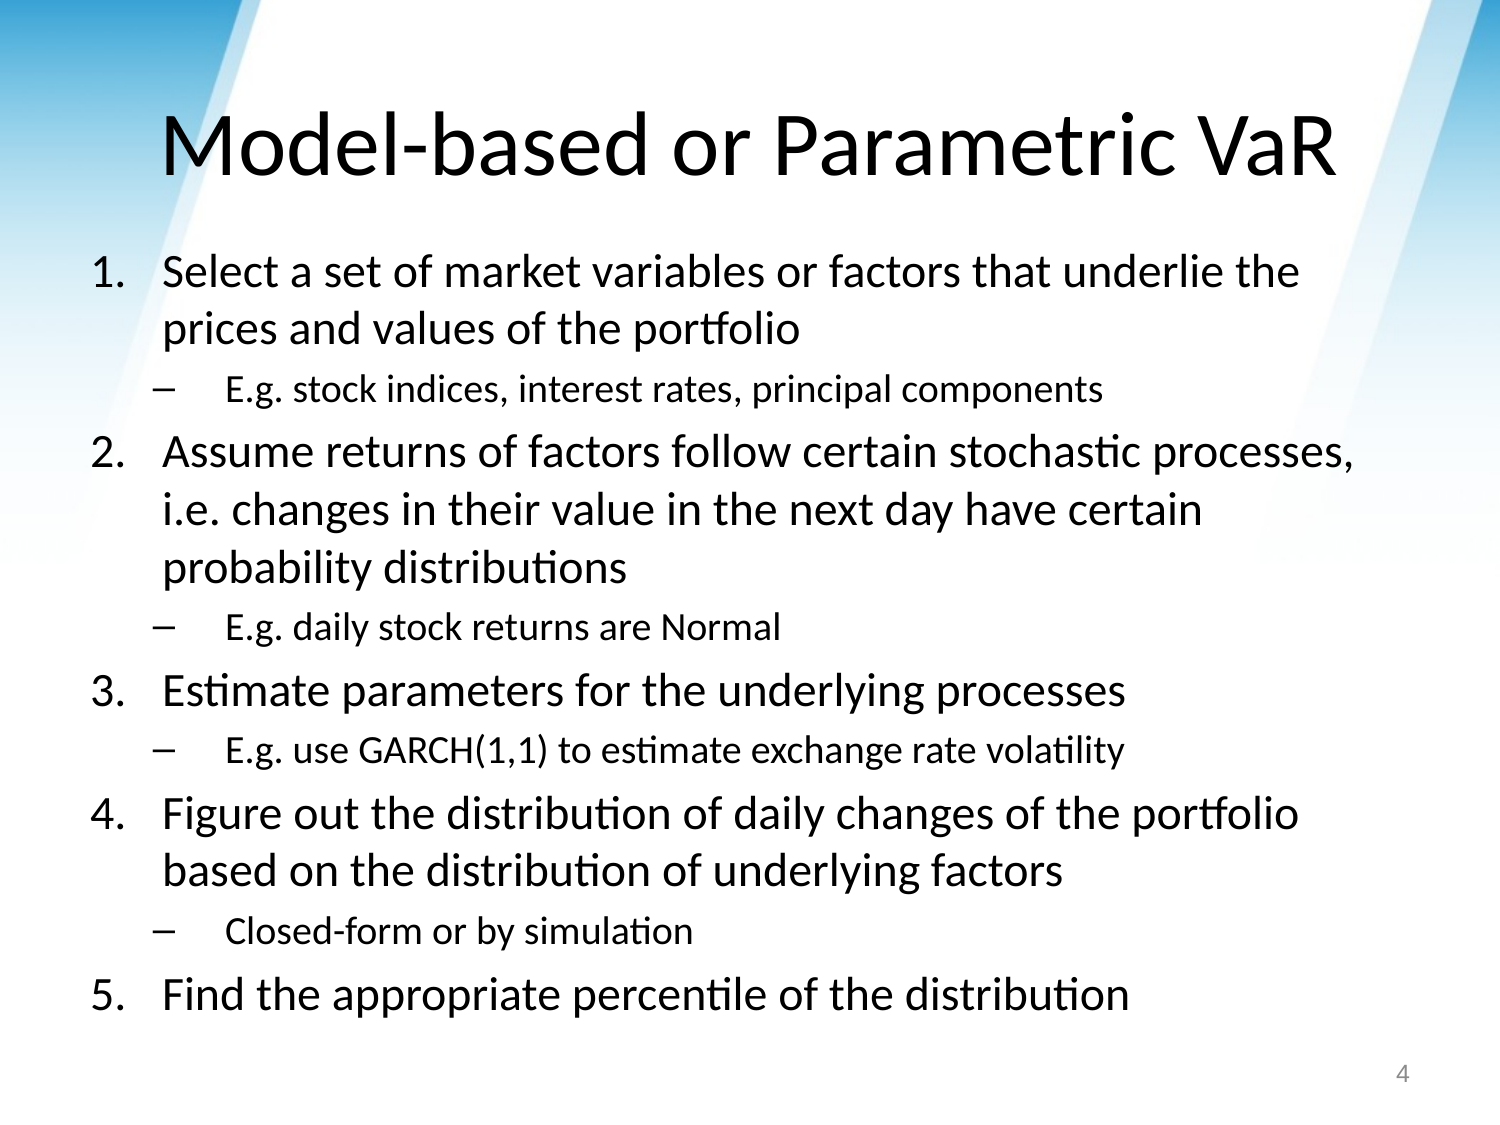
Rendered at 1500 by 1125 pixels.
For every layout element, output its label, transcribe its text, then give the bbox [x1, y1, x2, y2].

picture [0, 0, 1500, 771]
title Model-based or Parametric VaR [75, 45, 1425, 231]
slide_number 4 [1074, 1042, 1425, 1103]
list Select a set of market variables or factors that underlie the prices and values of the portfolio E.g. stock indices, interest rates, principal components Assume returns of factors follow certain stochastic processes, i.e. changes in their value in the next day have certain probability distributions E.g. daily stock returns are Normal Estimate parameters for the underlying processes E.g. use GARCH(1,1) to estimate exchange rate volatility Figure out the distribution of daily changes of the portfolio based on the distribution of underlying factors Closed-form or by simulation Find the appropriate percentile of the distribution [75, 231, 1425, 1035]
